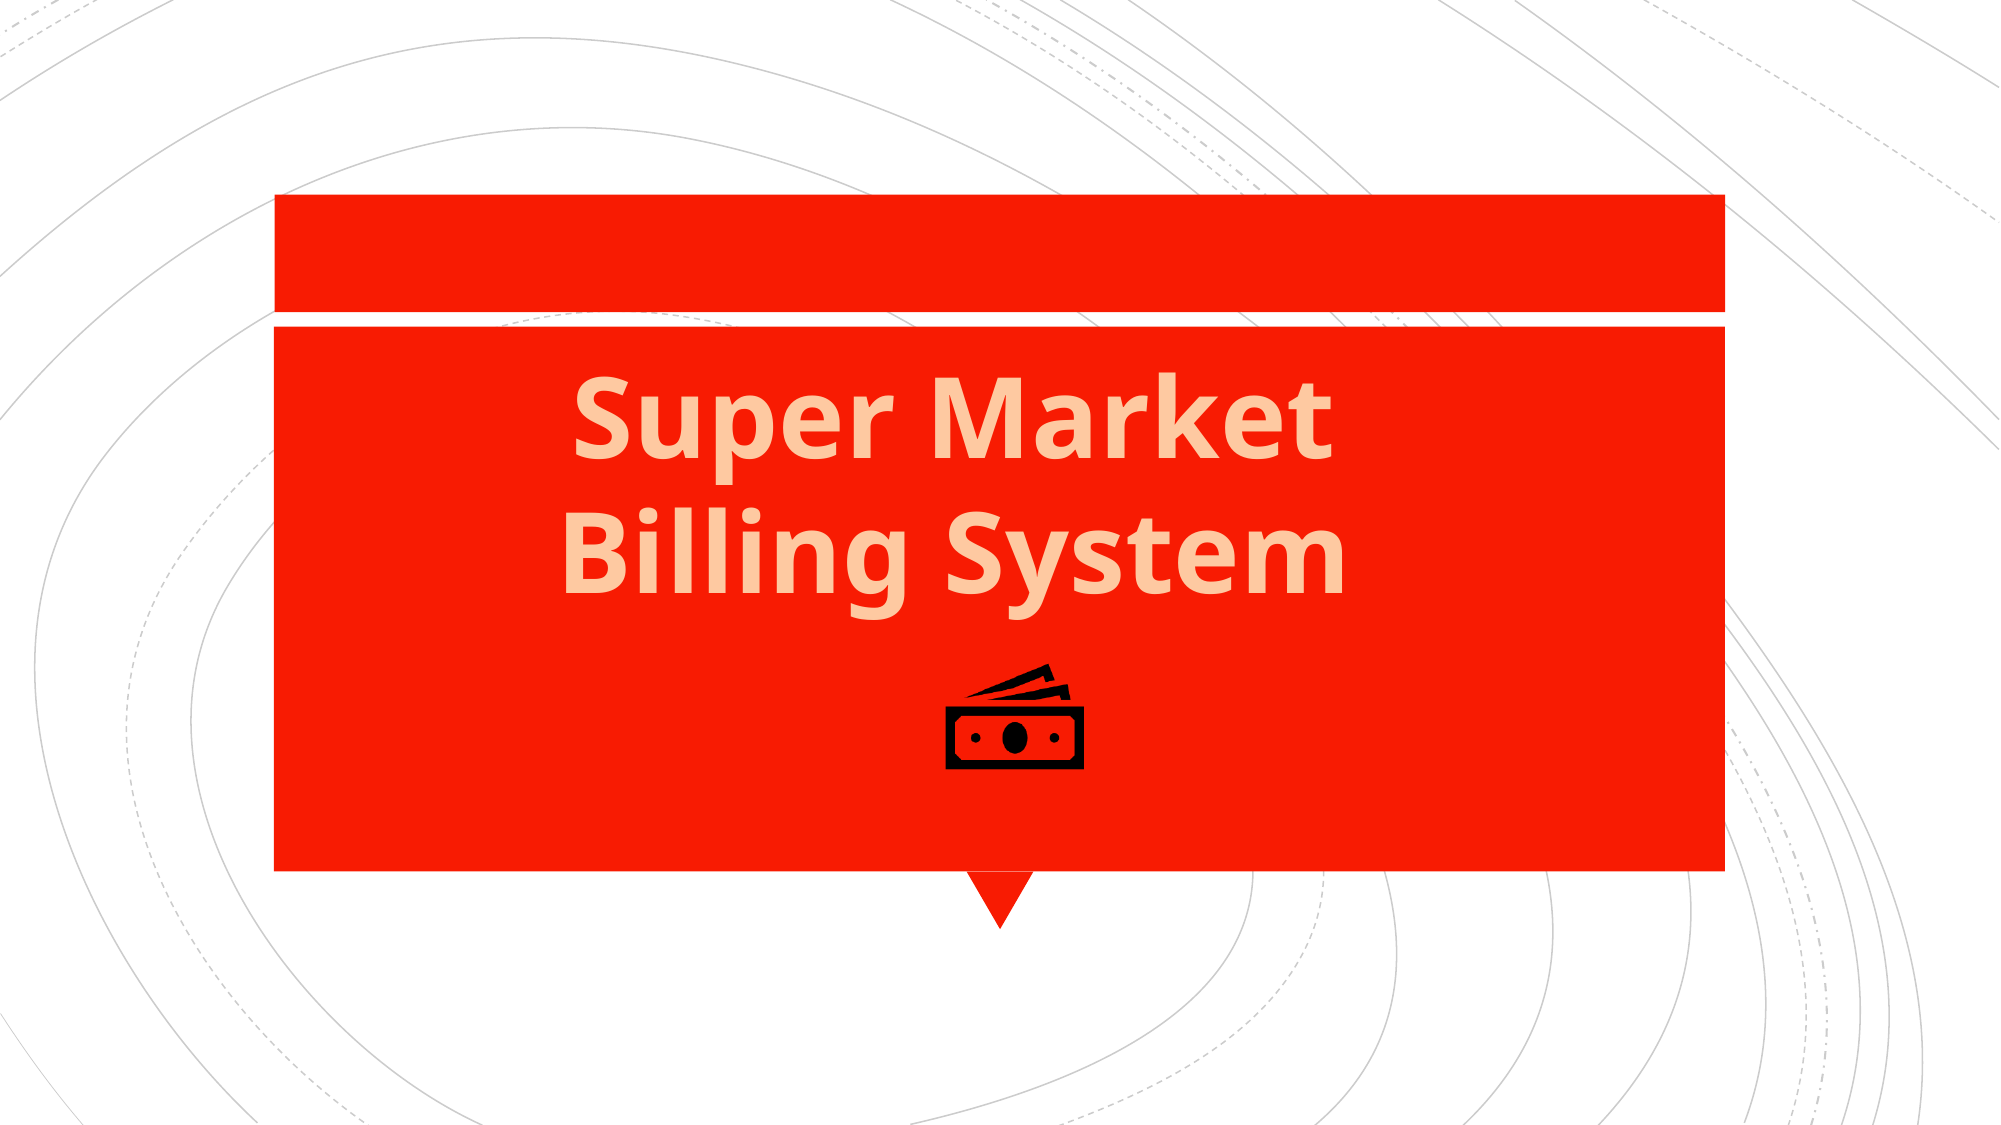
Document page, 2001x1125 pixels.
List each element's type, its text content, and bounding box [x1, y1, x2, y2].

text_box Super Market Billing System [247, 338, 1690, 624]
picture [939, 643, 1090, 794]
